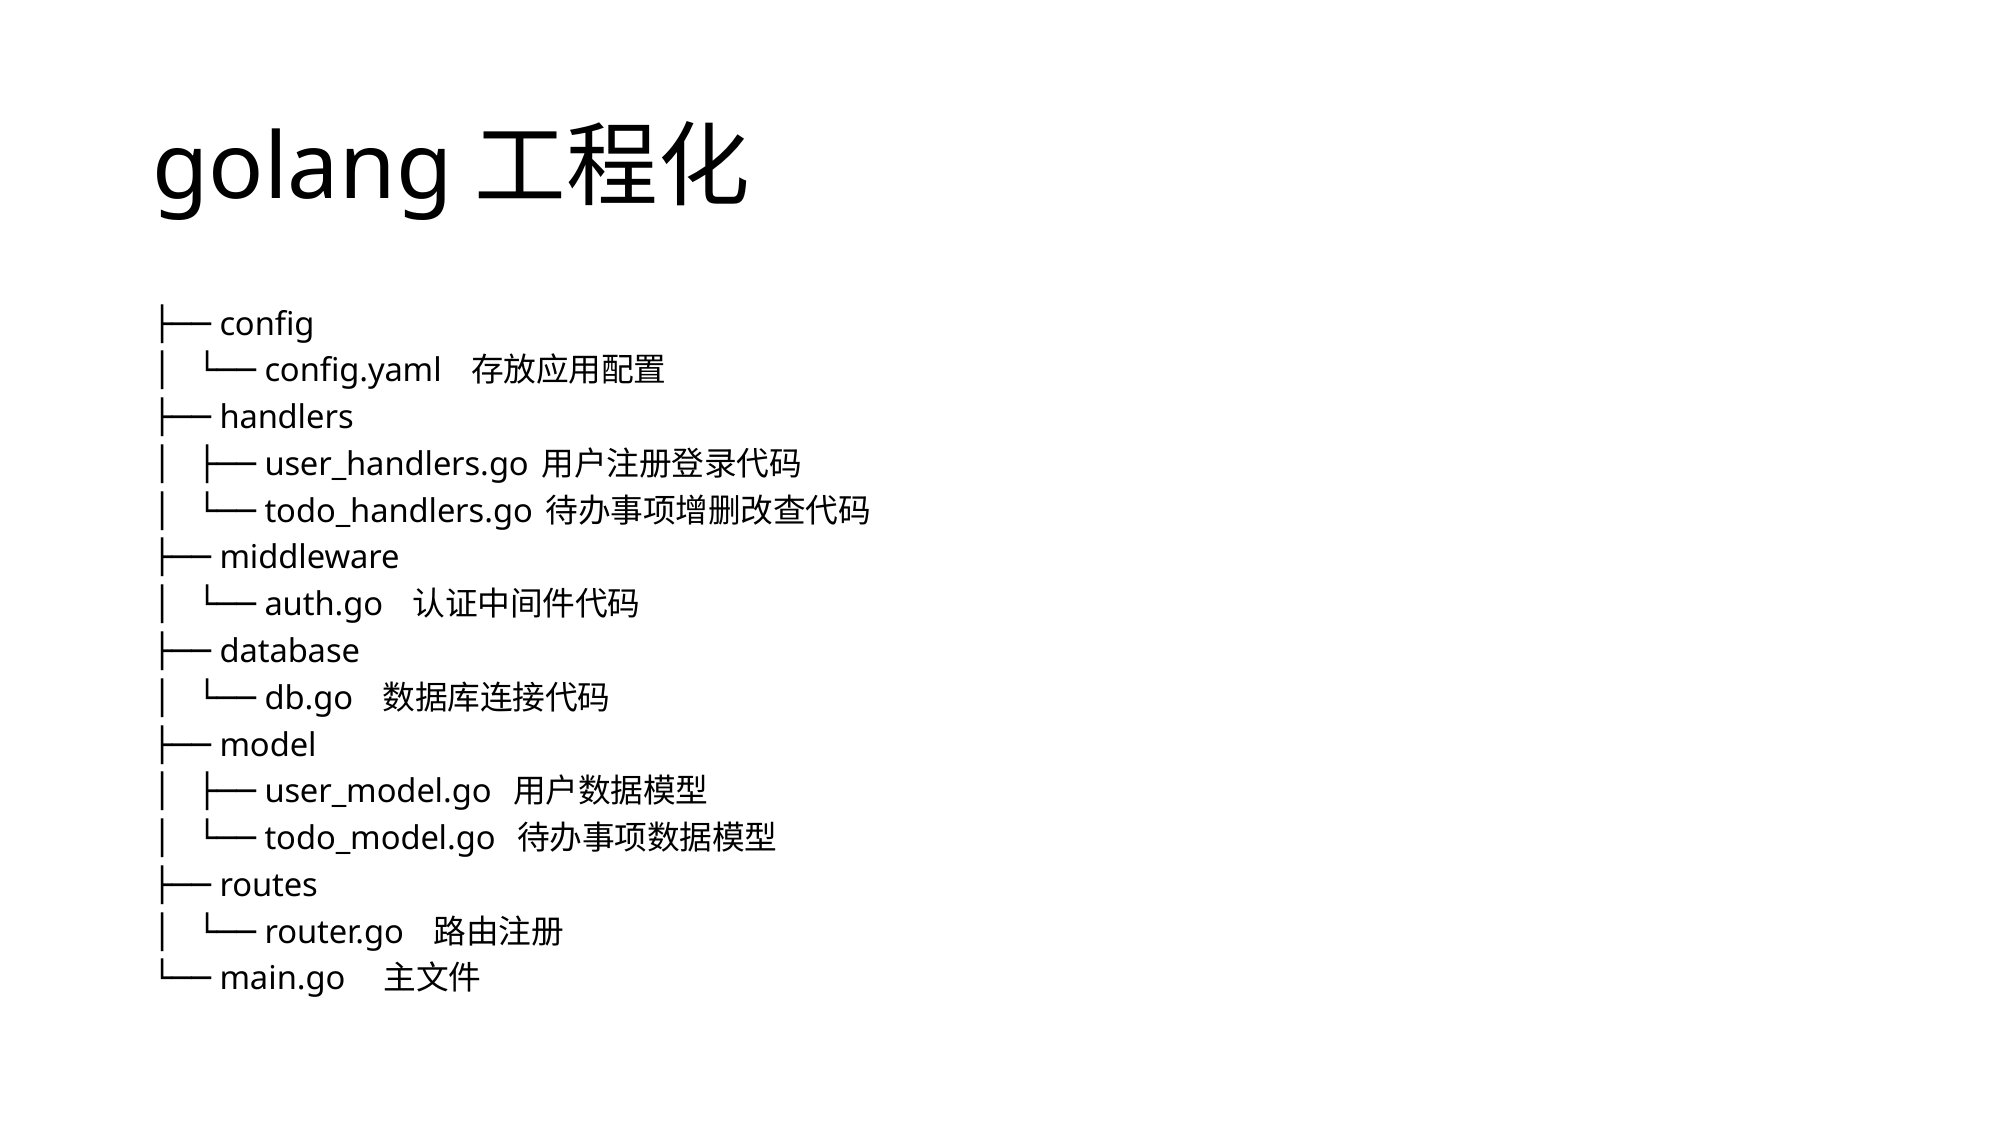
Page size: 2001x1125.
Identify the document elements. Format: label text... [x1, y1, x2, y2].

list ├── config │ └── config.yaml 存放应用配置 ├── handlers │ ├── user_handlers.go 用户注册登录代码 │ └── todo_handlers.go 待办事项增删改查代码 ├── middleware │ └── auth.go 认证中间件代码 ├── database │ └── db.go 数据库连接代码 ├── model │ ├── user_model.go 用户数据模型 │ └── todo_model.go 待办事项数据模型 ├── routes │ └── router.go 路由注册 └── main.go 主文件 [137, 299, 1863, 1014]
title golang工程化 [137, 59, 1863, 278]
